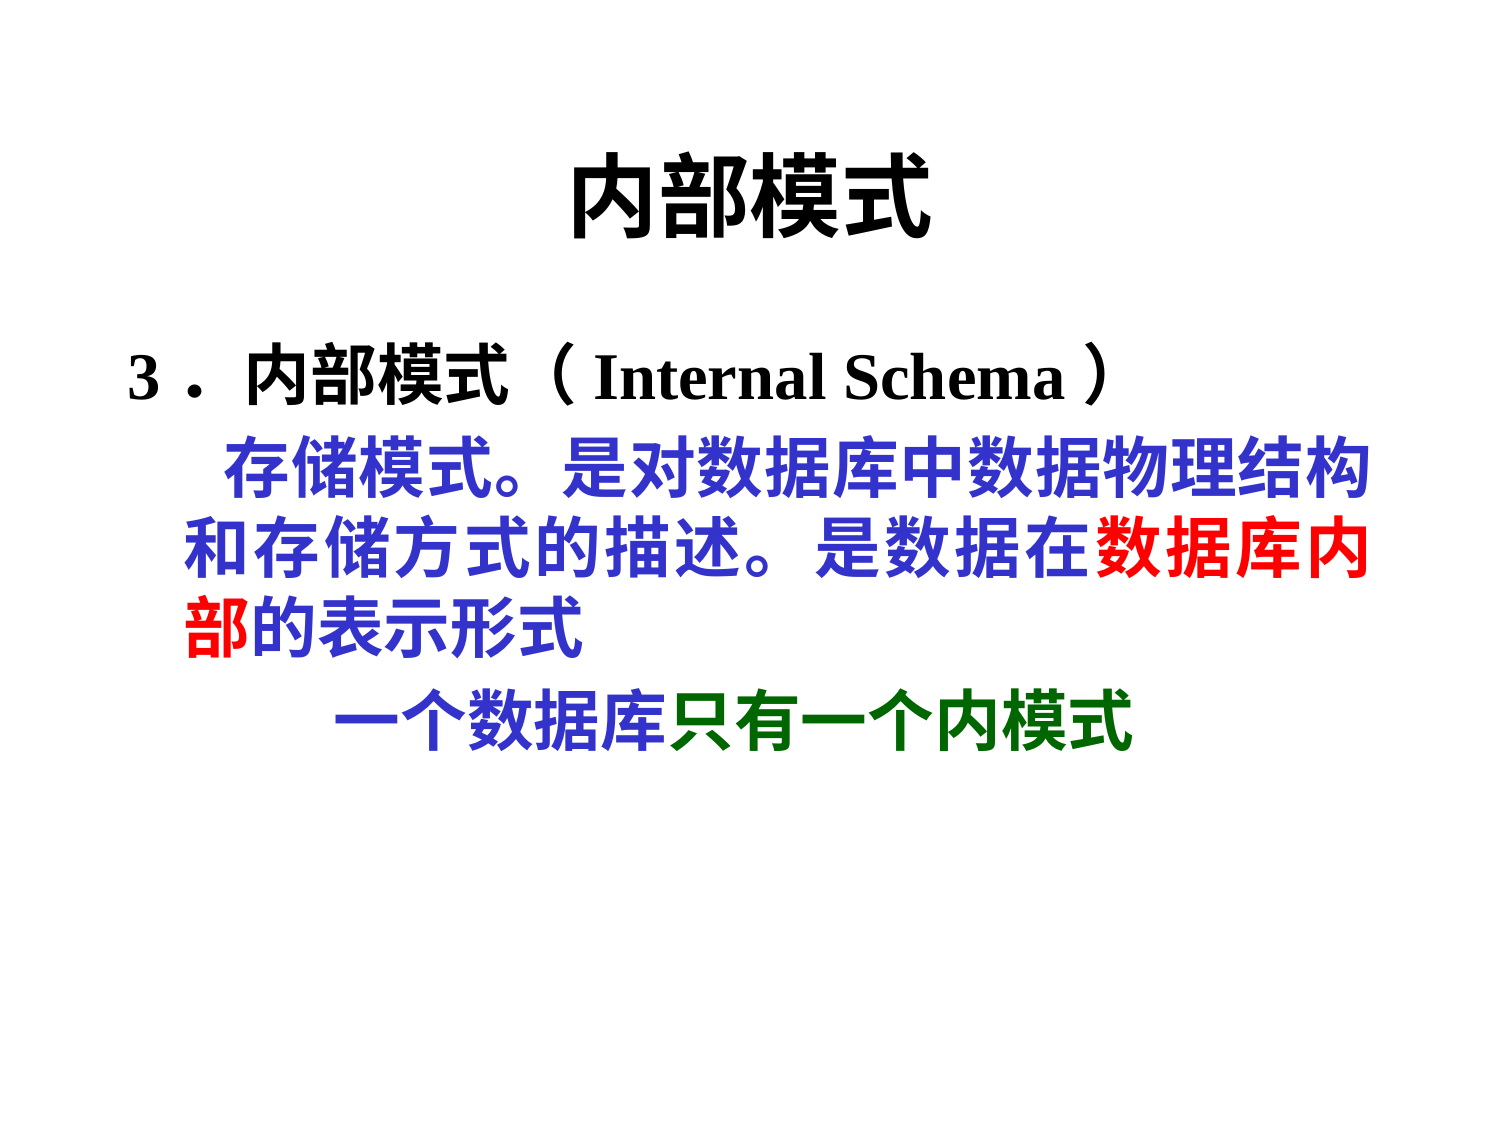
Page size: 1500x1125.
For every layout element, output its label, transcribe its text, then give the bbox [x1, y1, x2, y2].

list 3．内部模式（Internal Schema） 存储模式。是对数据库中数据物理结构和存储方式的描述。是数据在数据库内部的表示形式 一个数据库只有一个内模式 [112, 324, 1388, 1000]
title 内部模式 [112, 99, 1388, 288]
